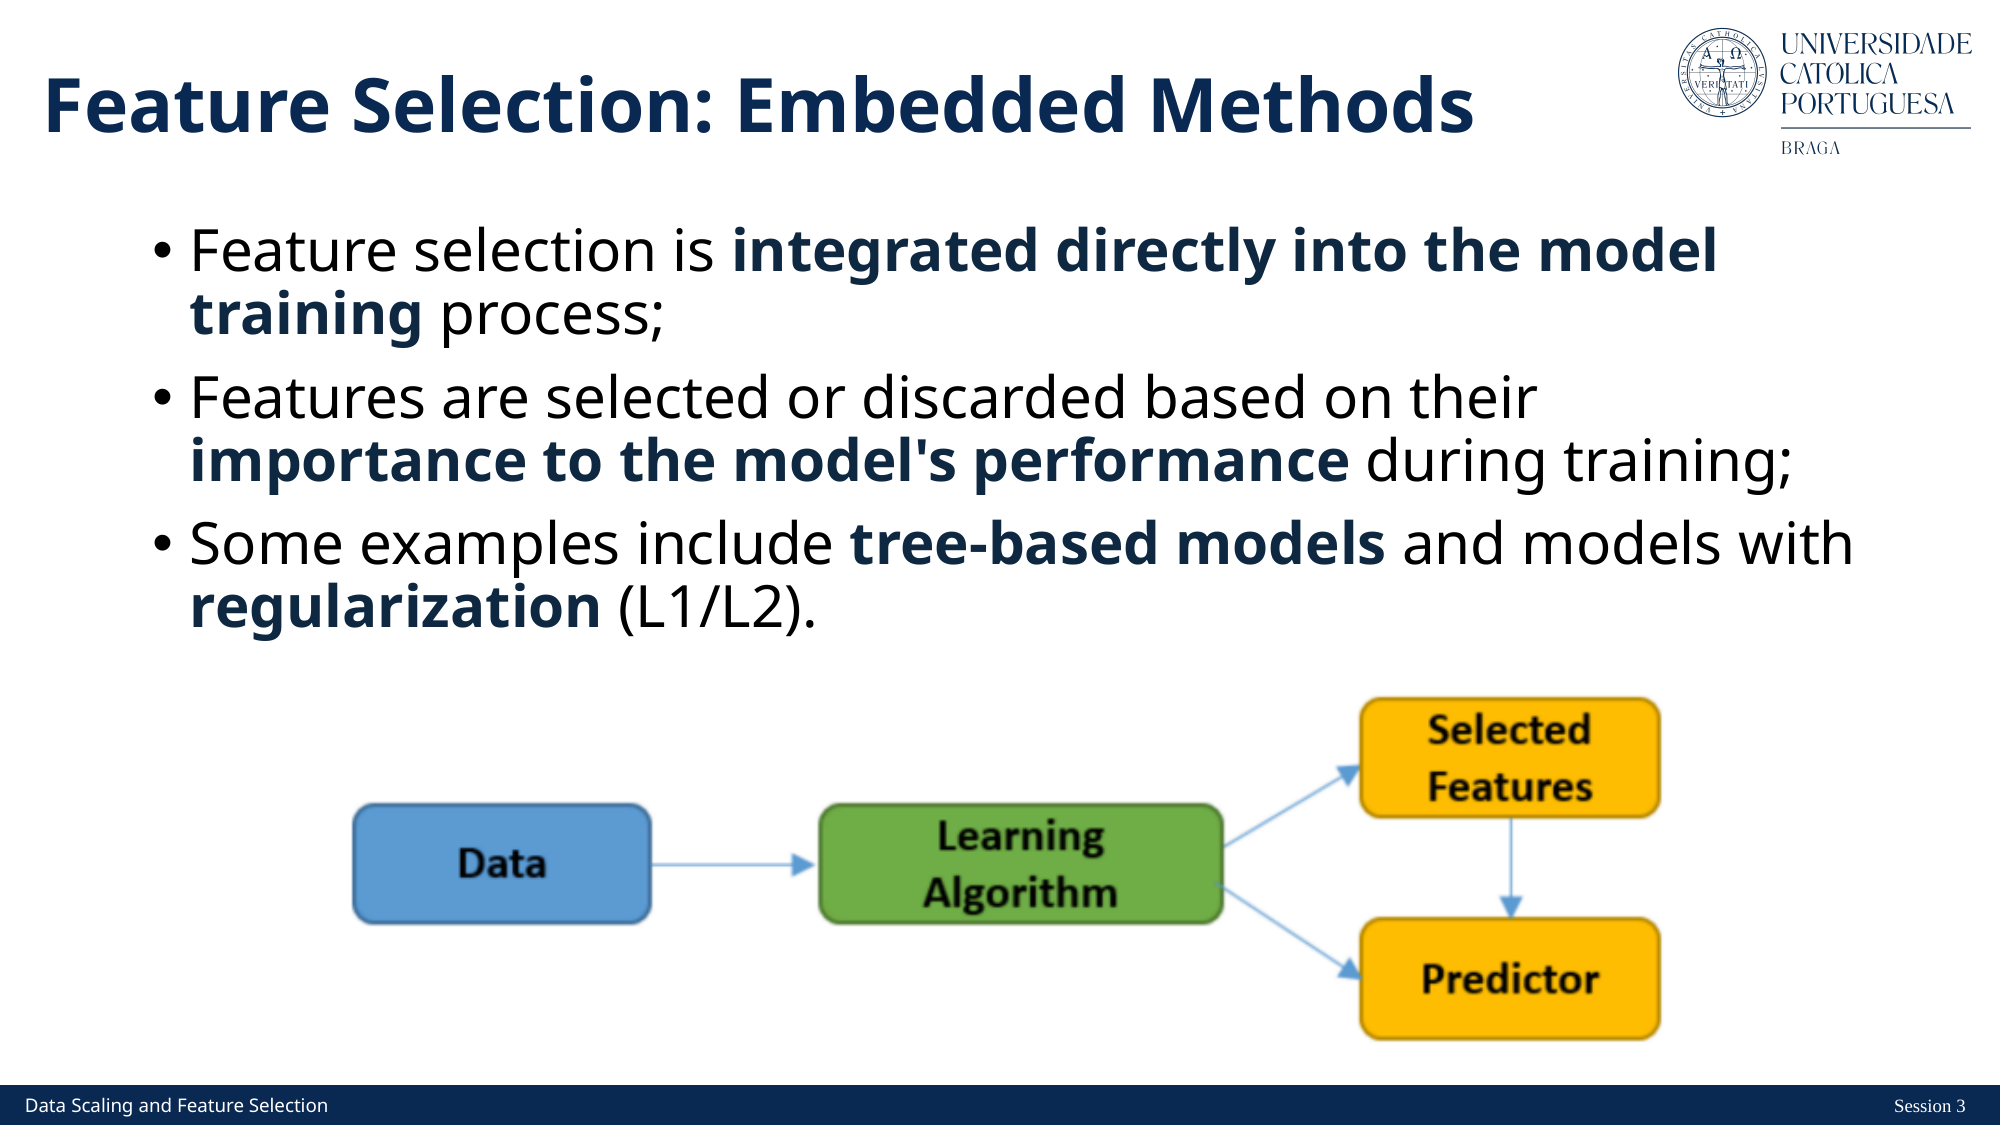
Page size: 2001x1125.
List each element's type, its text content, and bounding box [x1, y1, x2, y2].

picture [1672, 18, 1982, 163]
title Feature Selection: Embedded Methods [27, 0, 1753, 218]
text_box Data Scaling and Feature Selection [9, 1086, 865, 1125]
text_box Session 3 [865, 1086, 1981, 1125]
picture [350, 678, 1686, 1052]
text_box [0, 1085, 2000, 1125]
list Feature selection is integrated directly into the model training process; Features are selected or discarded based on their importance to the model's performance during training; Some examples include tree-based models and models with regularization (L1/L2). [137, 214, 1898, 928]
